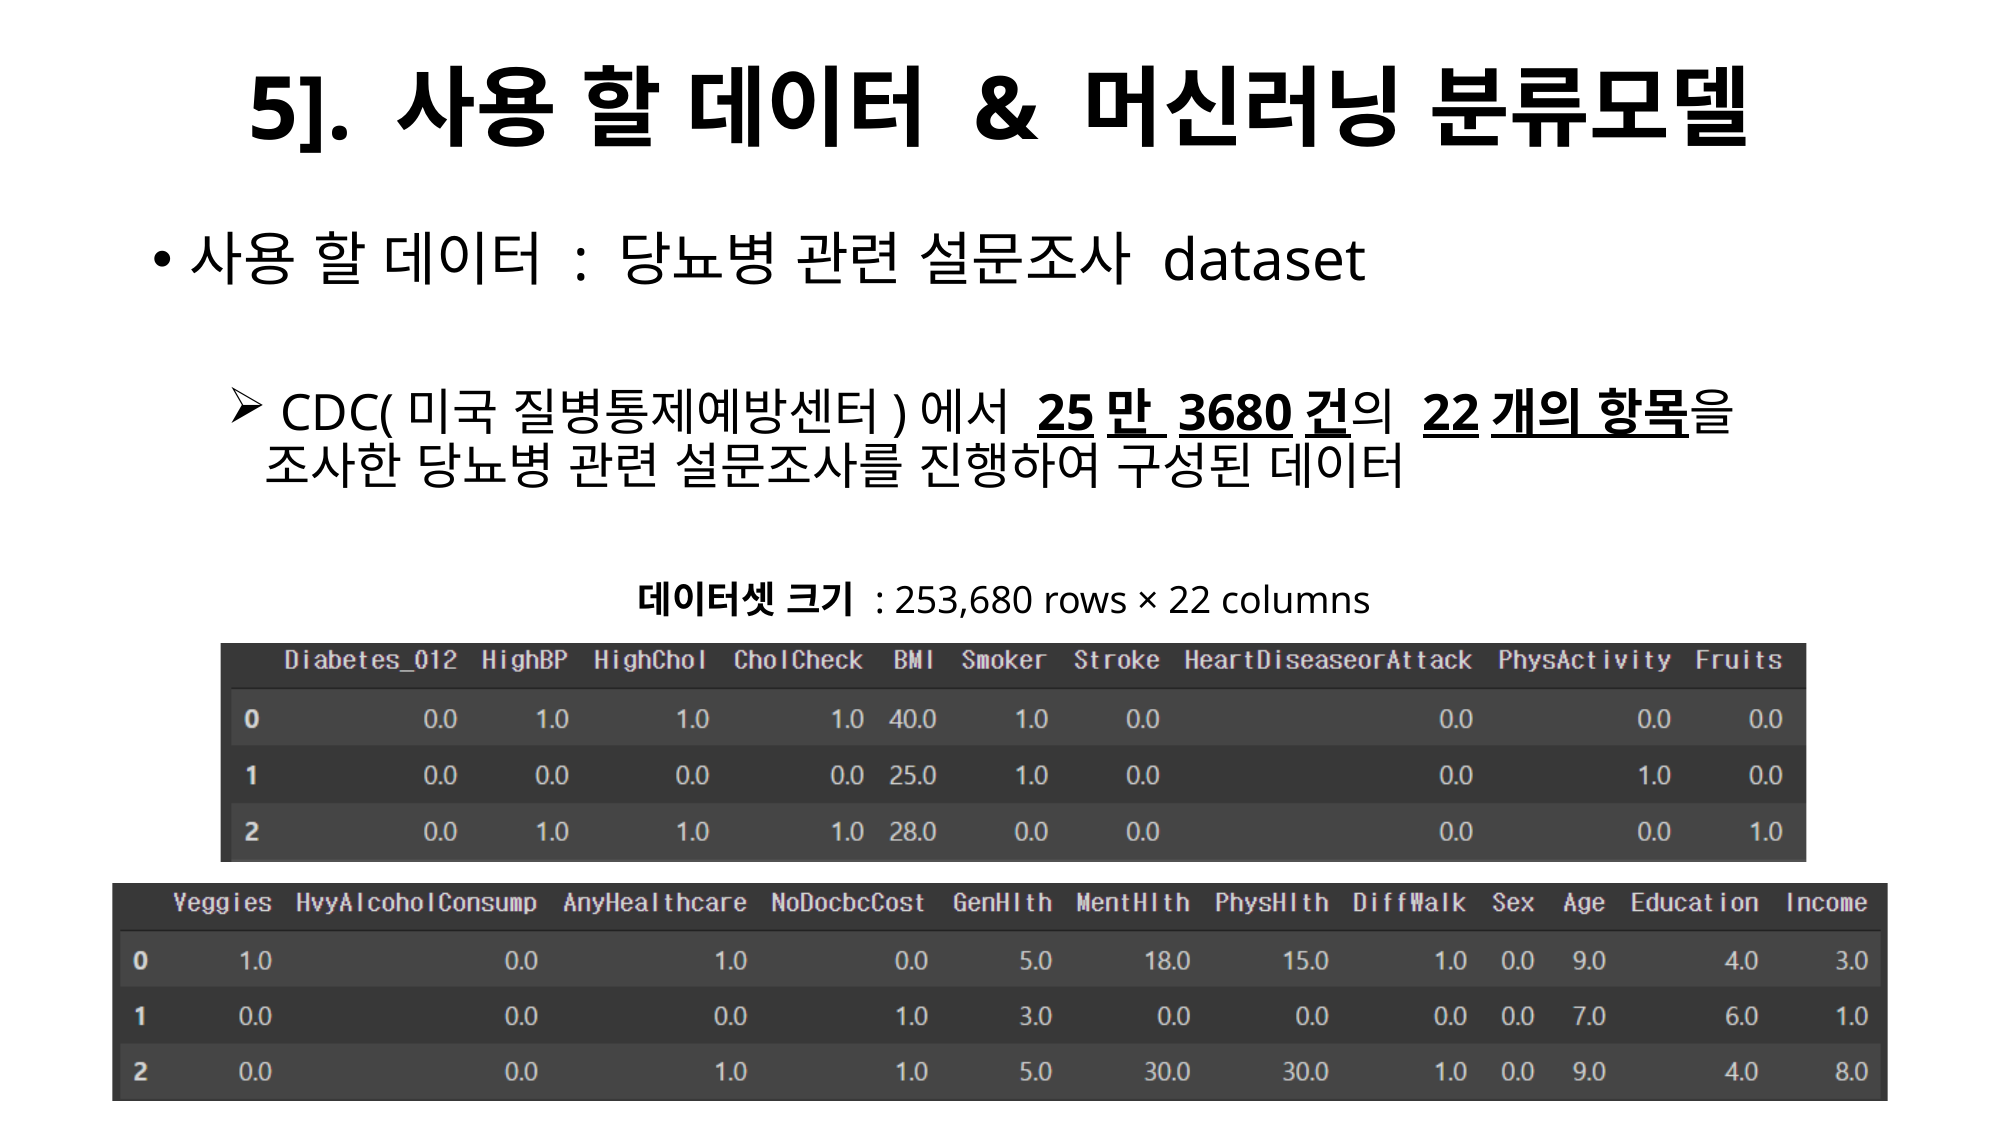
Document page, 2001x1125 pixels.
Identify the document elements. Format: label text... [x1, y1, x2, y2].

picture [112, 883, 1888, 1101]
list 사용 할 데이터 : 당뇨병 관련 설문조사 dataset CDC(미국 질병통제예방센터)에서 25만 3680건의 22개의 항목을 조사한 당뇨병 관련 설문조사를 진행하여 구성된 데이터 [137, 223, 1863, 883]
picture [220, 643, 1807, 862]
text_box 데이터셋 크기 : 253,680 rows × 22 columns [623, 568, 1404, 628]
title 5]. 사용 할 데이터 & 머신러닝 분류모델 [3, 2, 1996, 220]
